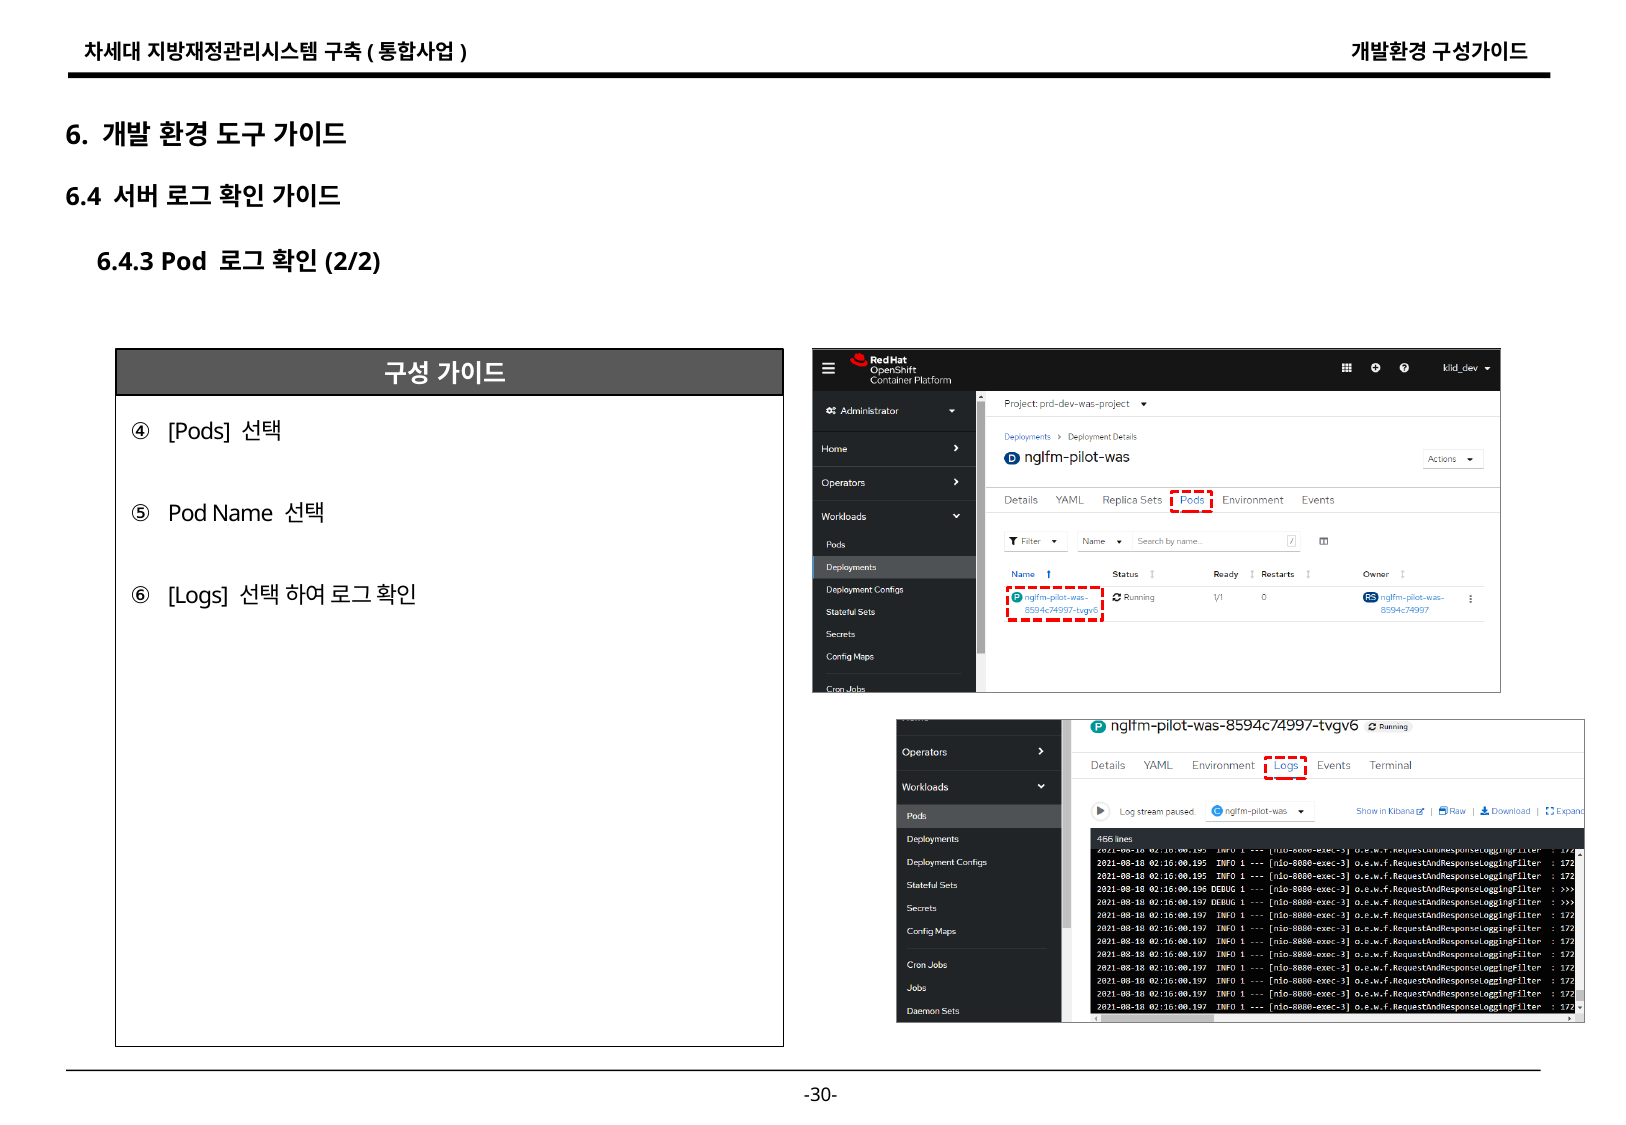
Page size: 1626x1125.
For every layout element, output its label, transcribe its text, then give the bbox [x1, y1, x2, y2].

text_box 구성 가이드 [115, 348, 784, 396]
text_box 6. 개발 환경 도구 가이드 6.4 서버 로그 확인 가이드 [50, 78, 1544, 226]
text_box [Pods] 선택 Pod Name 선택 [Logs] 선택 하여 로그 확인 [115, 396, 784, 1047]
picture [896, 719, 1586, 1023]
text_box 6.4.3 Pod 로그 확인(2/2) [82, 208, 1530, 279]
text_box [812, 348, 1501, 693]
